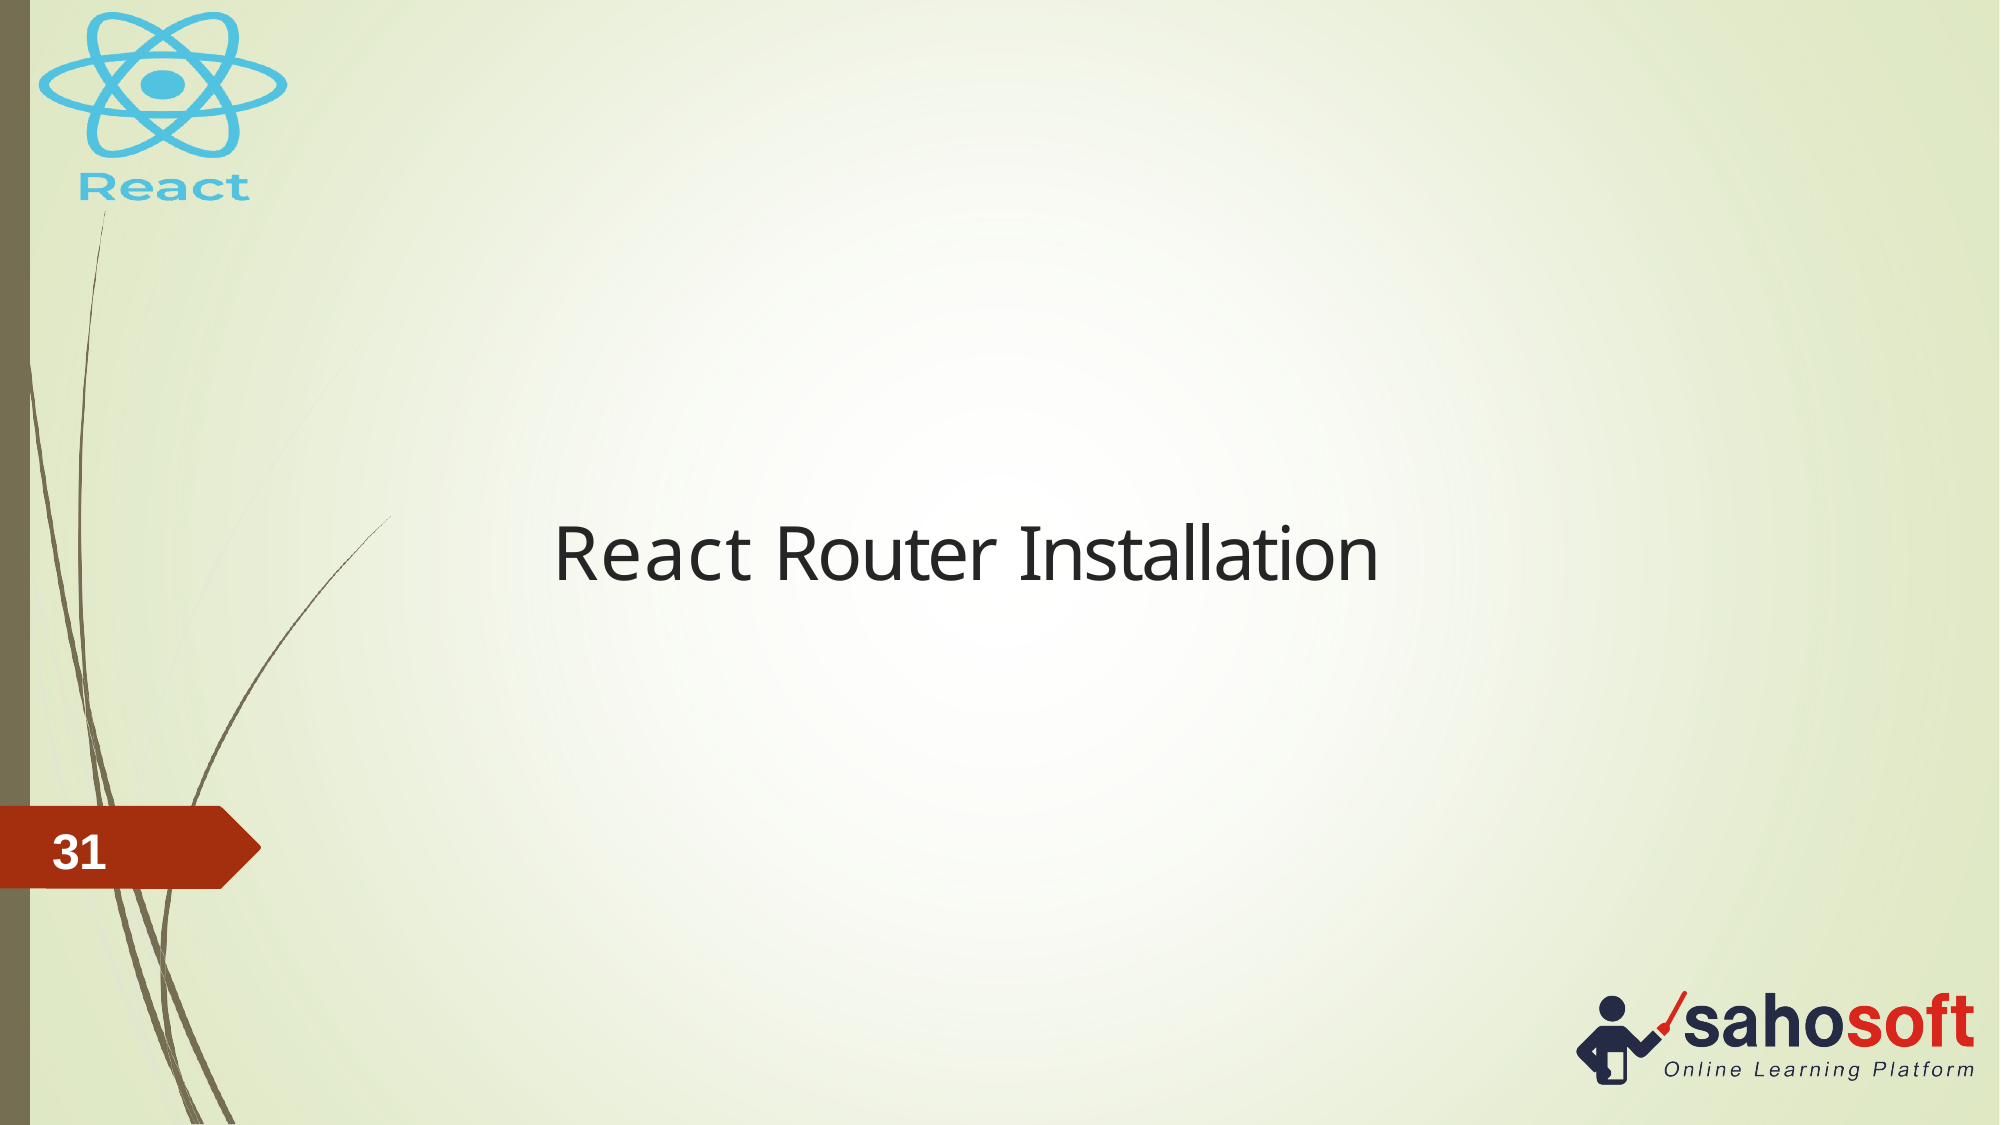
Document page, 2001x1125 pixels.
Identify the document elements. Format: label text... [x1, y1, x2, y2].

text_box 31 [50, 817, 111, 880]
picture [0, 0, 2000, 1125]
title React Router Installation [270, 503, 1783, 694]
